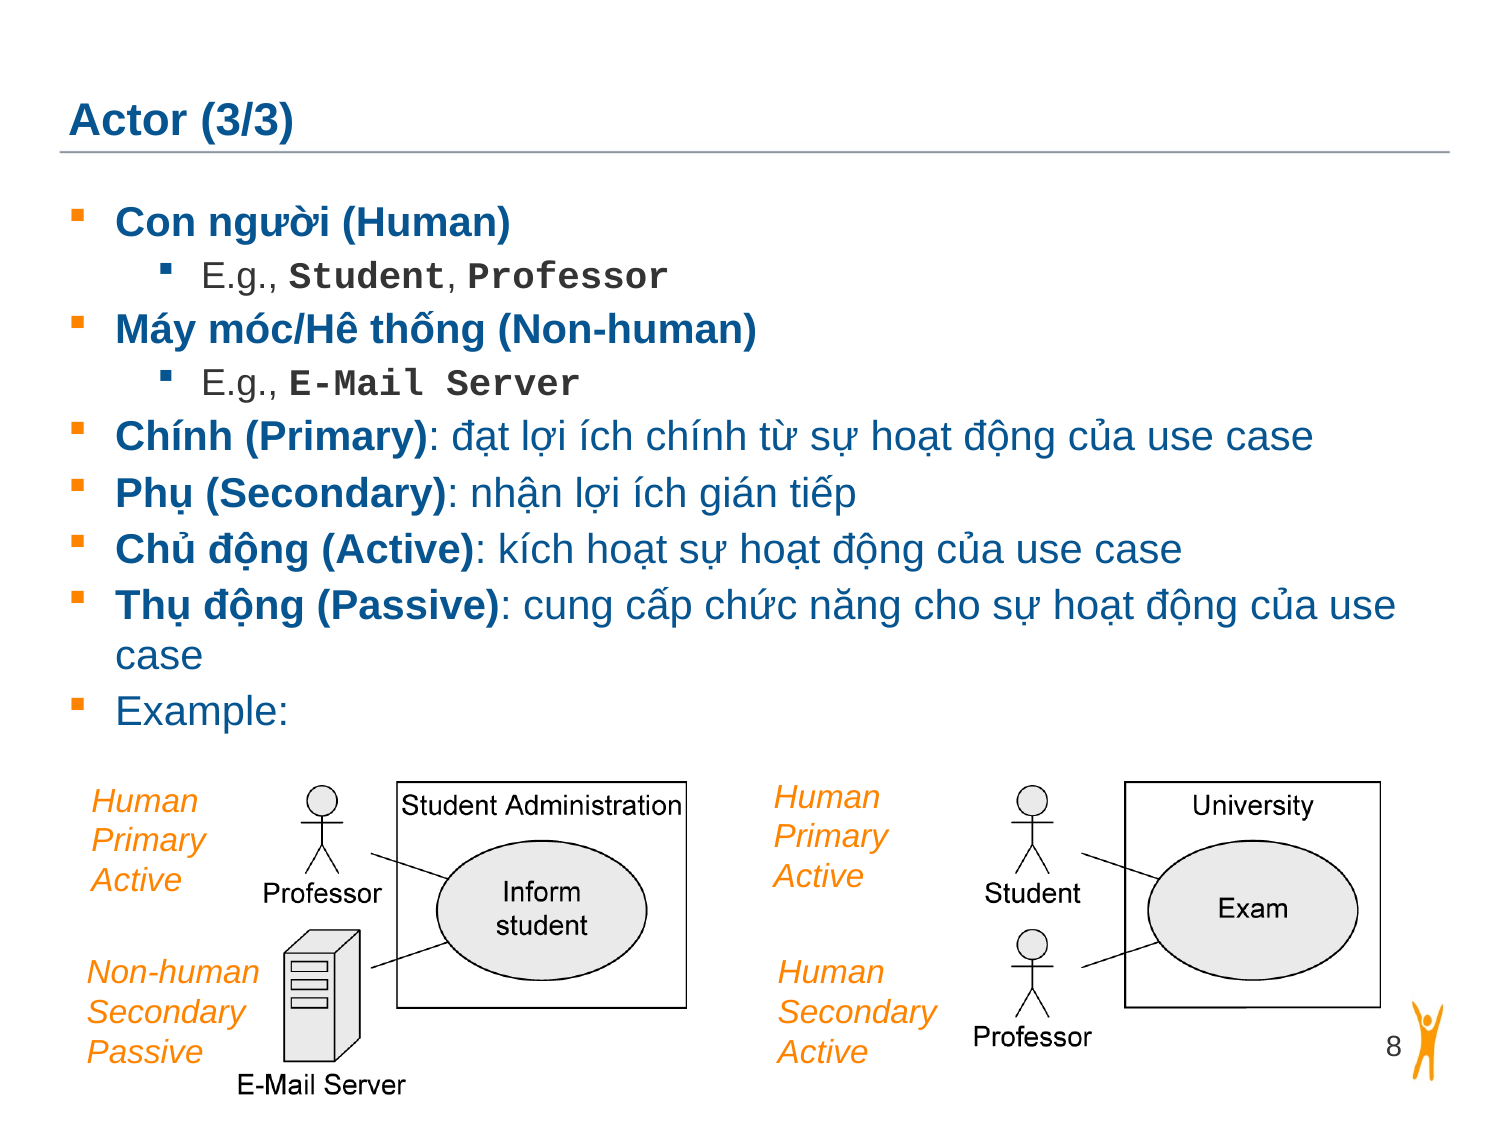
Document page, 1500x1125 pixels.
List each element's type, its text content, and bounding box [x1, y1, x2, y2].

text_box Human Primary Active [76, 771, 222, 906]
picture [0, 142, 1500, 163]
list Con người (Human) E.g., Student, Professor Máy móc/Hê thống (Non-human) E.g., E-Mail Server Chính (Primary): đạt lợi ích chính từ sự hoạt động của use case Phụ (Secondary): nhận lợi ích gián tiếp Chủ động (Active): kích hoạt sự hoạt động của use case Thụ động (Passive): cung cấp chức năng cho sự hoạt động của use case Example: [53, 187, 1454, 961]
picture [1400, 991, 1494, 1125]
text_box Human Primary Active [758, 767, 904, 902]
slide_number 8 [1241, 1019, 1418, 1095]
picture [236, 780, 687, 1103]
picture [972, 780, 1381, 1055]
text_box Human Secondary Active [762, 942, 952, 1078]
text_box Non-human Secondary Passive [71, 942, 231, 1078]
title Actor (3/3) [53, 24, 1454, 153]
